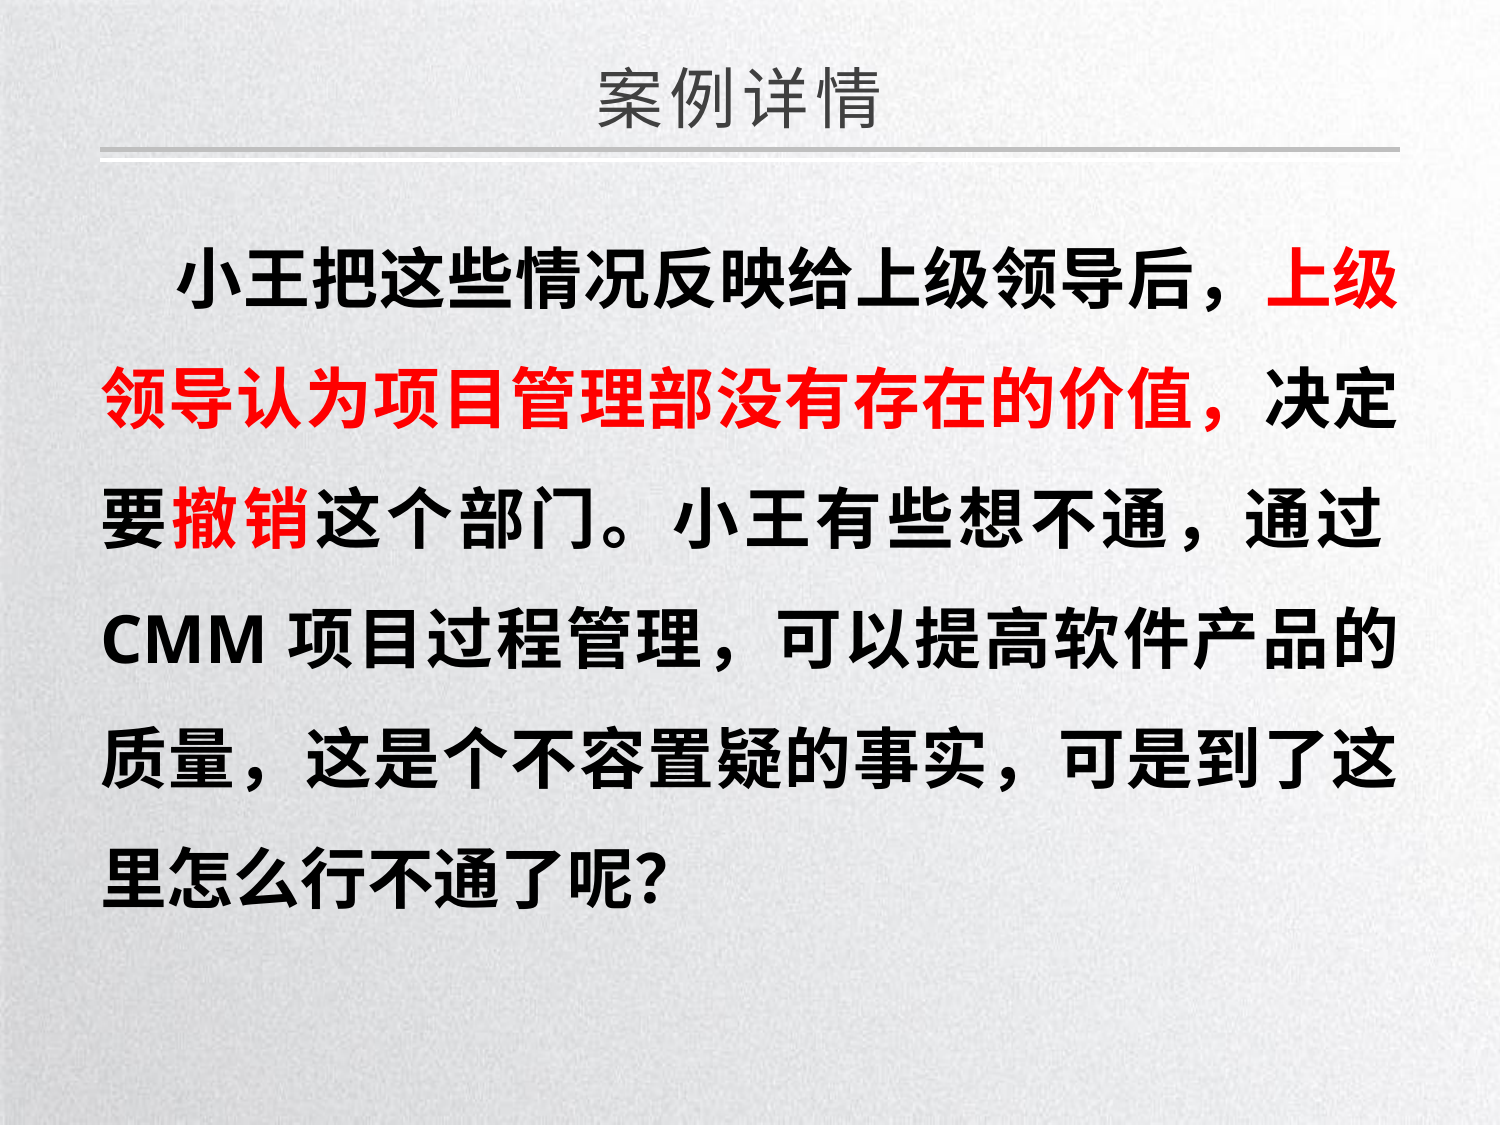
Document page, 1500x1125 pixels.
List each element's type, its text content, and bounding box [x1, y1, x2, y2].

text_box 案例详情 [581, 49, 897, 145]
picture [0, 0, 1500, 1125]
text_box 小王把这些情况反映给上级领导后，上级领导认为项目管理部没有存在的价值，决定要撤销这个部门。小王有些想不通，通过CMM项目过程管理，可以提高软件产品的质量，这是个不容置疑的事实，可是到了这里怎么行不通了呢？ [85, 189, 1415, 985]
